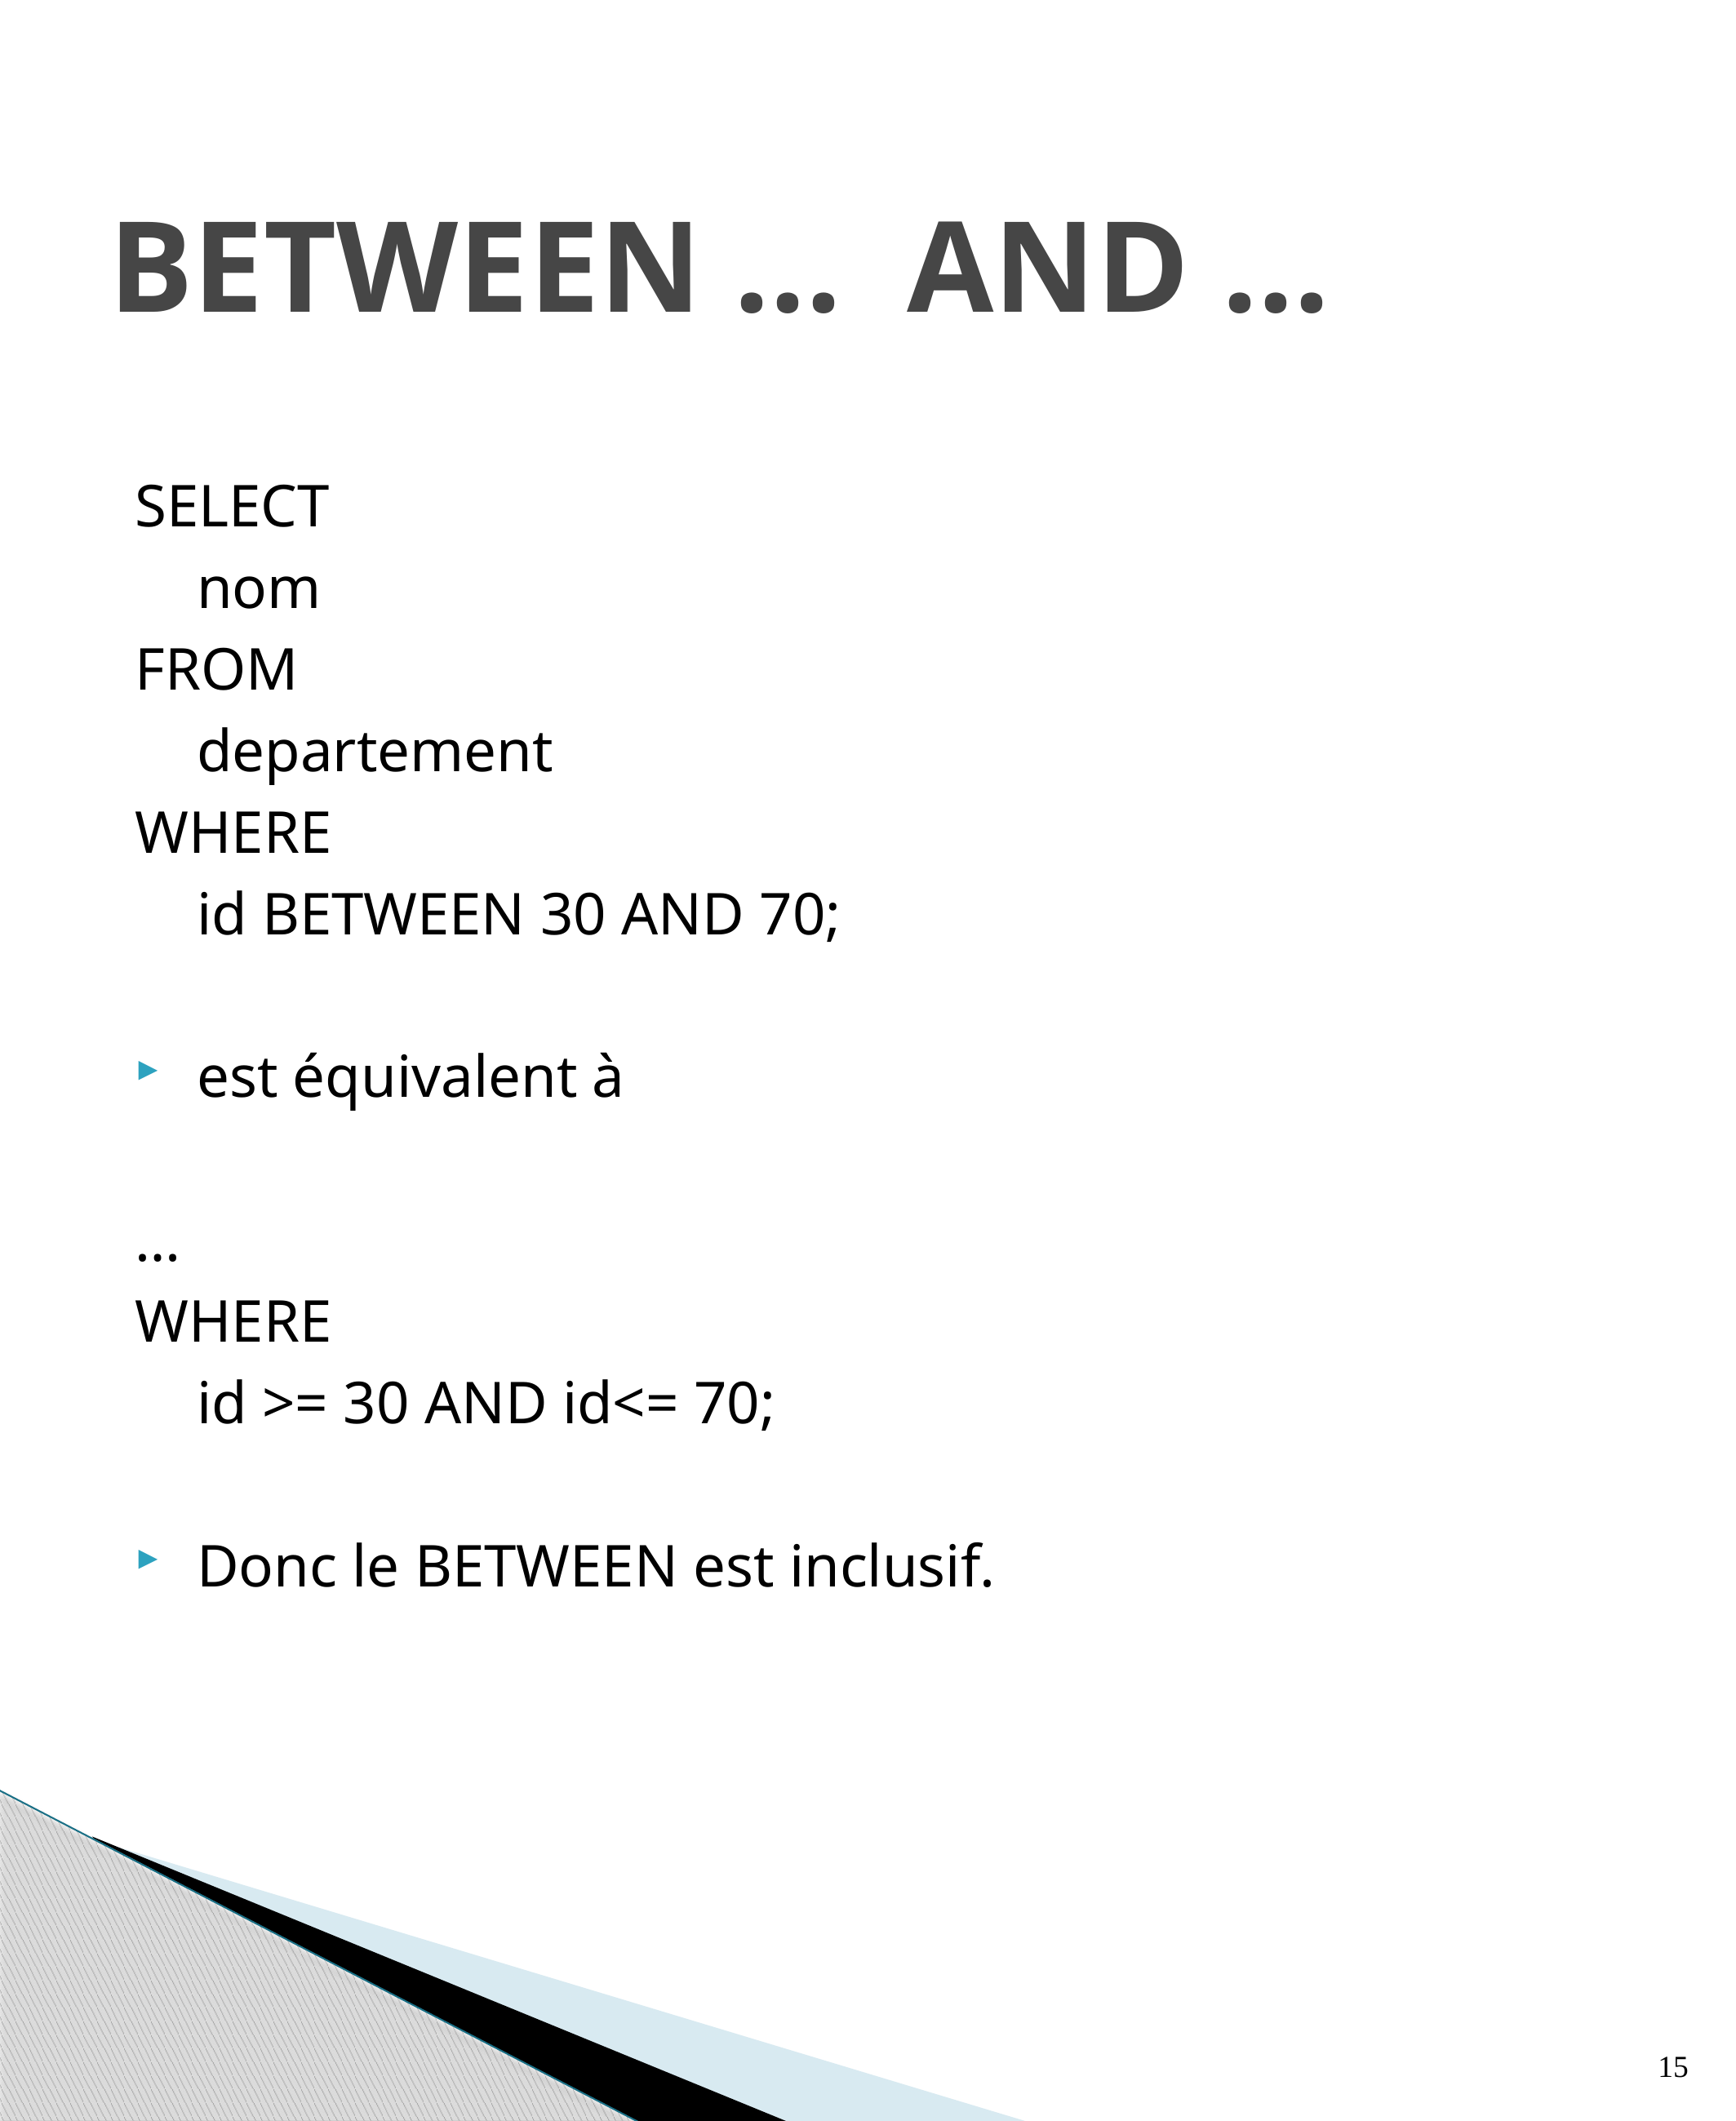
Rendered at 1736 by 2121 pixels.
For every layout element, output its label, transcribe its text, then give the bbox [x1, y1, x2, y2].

list SELECT nom FROM departement WHERE id BETWEEN 30 AND 70; est équivalent à … WHERE id >= 30 AND id<= 70; Donc le BETWEEN est inclusif. [87, 458, 1649, 1858]
title BETWEEN ... AND ... [87, 85, 1649, 439]
slide_number 15 [1591, 1981, 1711, 2095]
